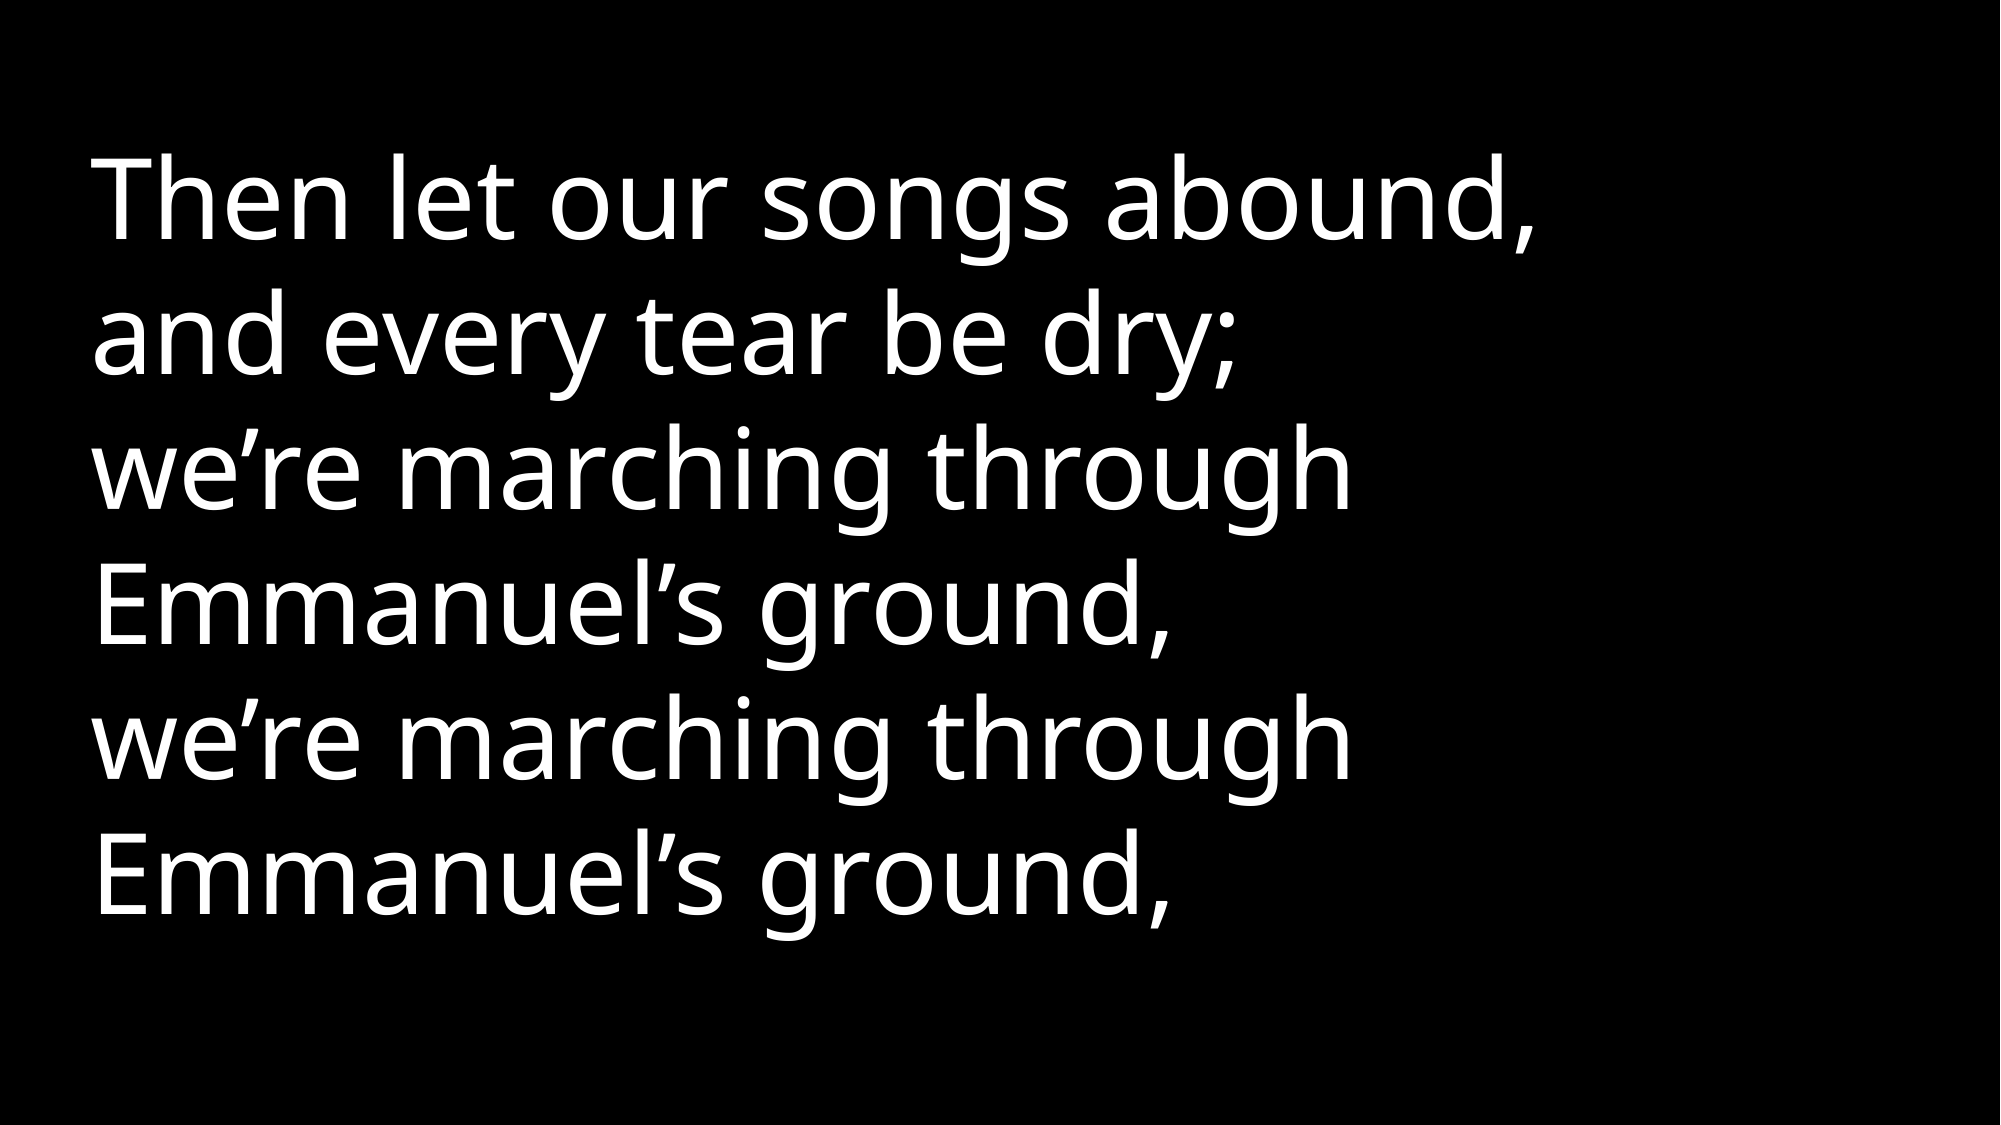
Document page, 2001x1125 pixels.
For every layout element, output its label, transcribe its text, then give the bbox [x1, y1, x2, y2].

text_box Then let our songs abound, and every tear be dry; we’re marching through Emmanuel’s ground, we’re marching through Emmanuel’s ground, [82, 119, 1993, 944]
